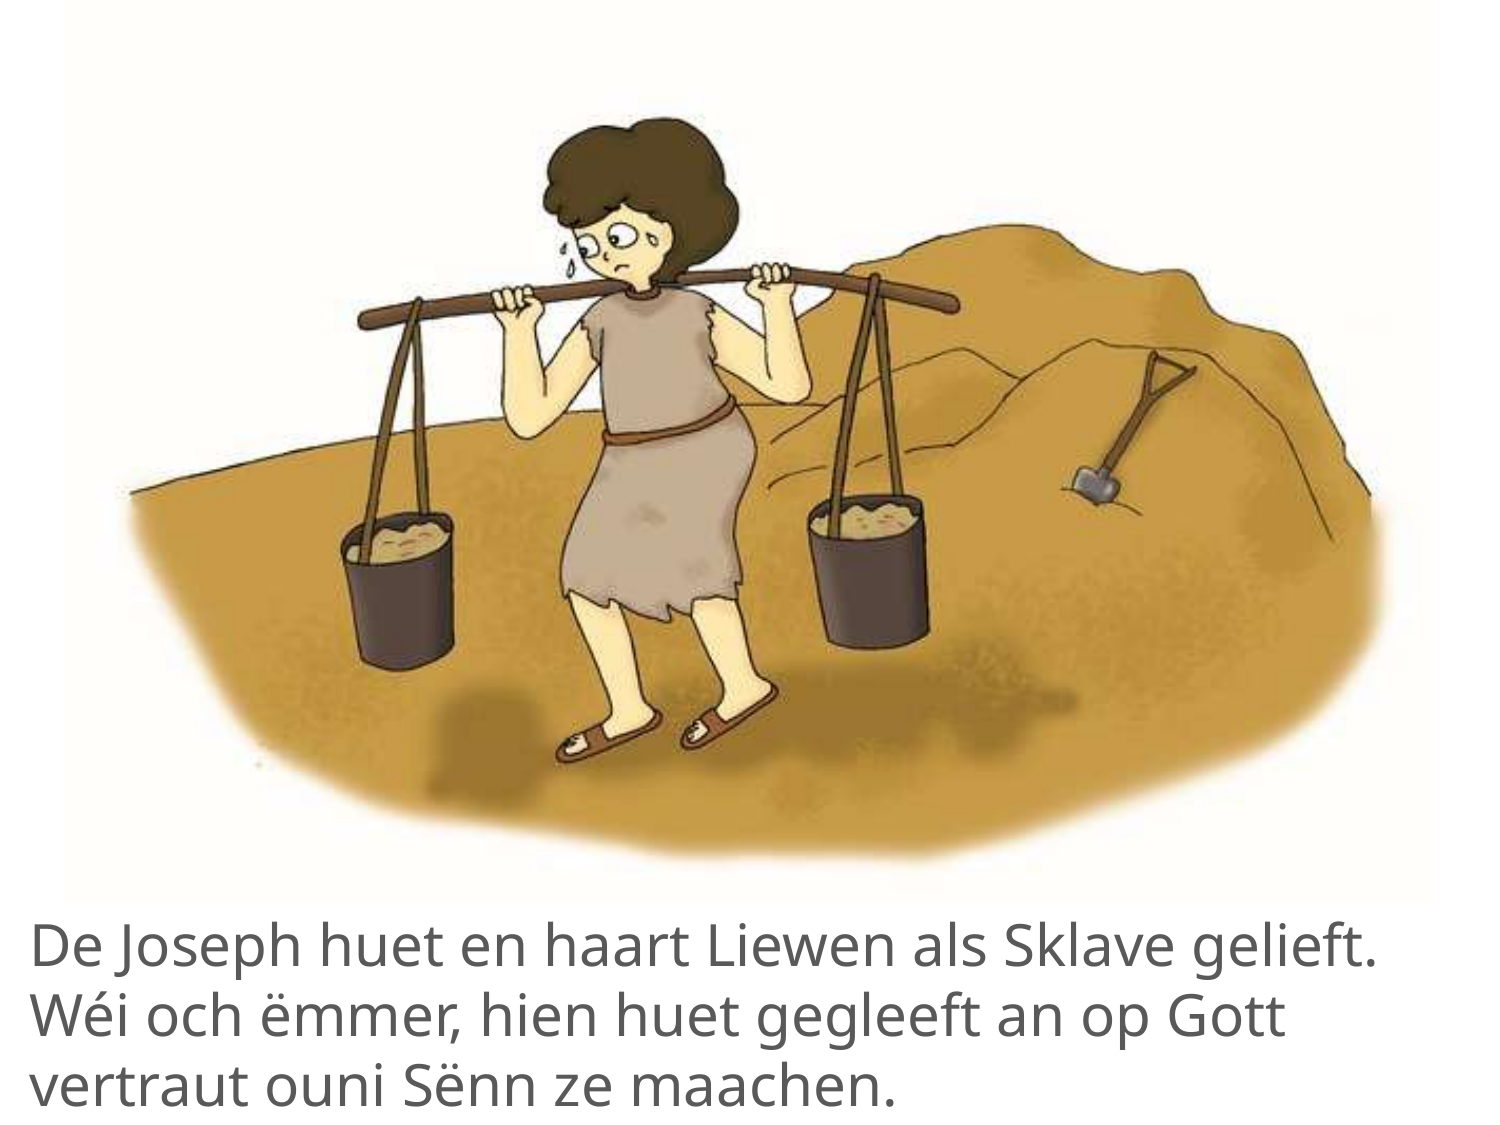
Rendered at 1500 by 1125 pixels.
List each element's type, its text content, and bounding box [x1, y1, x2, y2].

picture [64, 0, 1436, 906]
text_box De Joseph huet en haart Liewen als Sklave gelieft. Wéi och ëmmer, hien huet gegleeft an op Gott vertraut ouni Sënn ze maachen. [14, 900, 1500, 1125]
